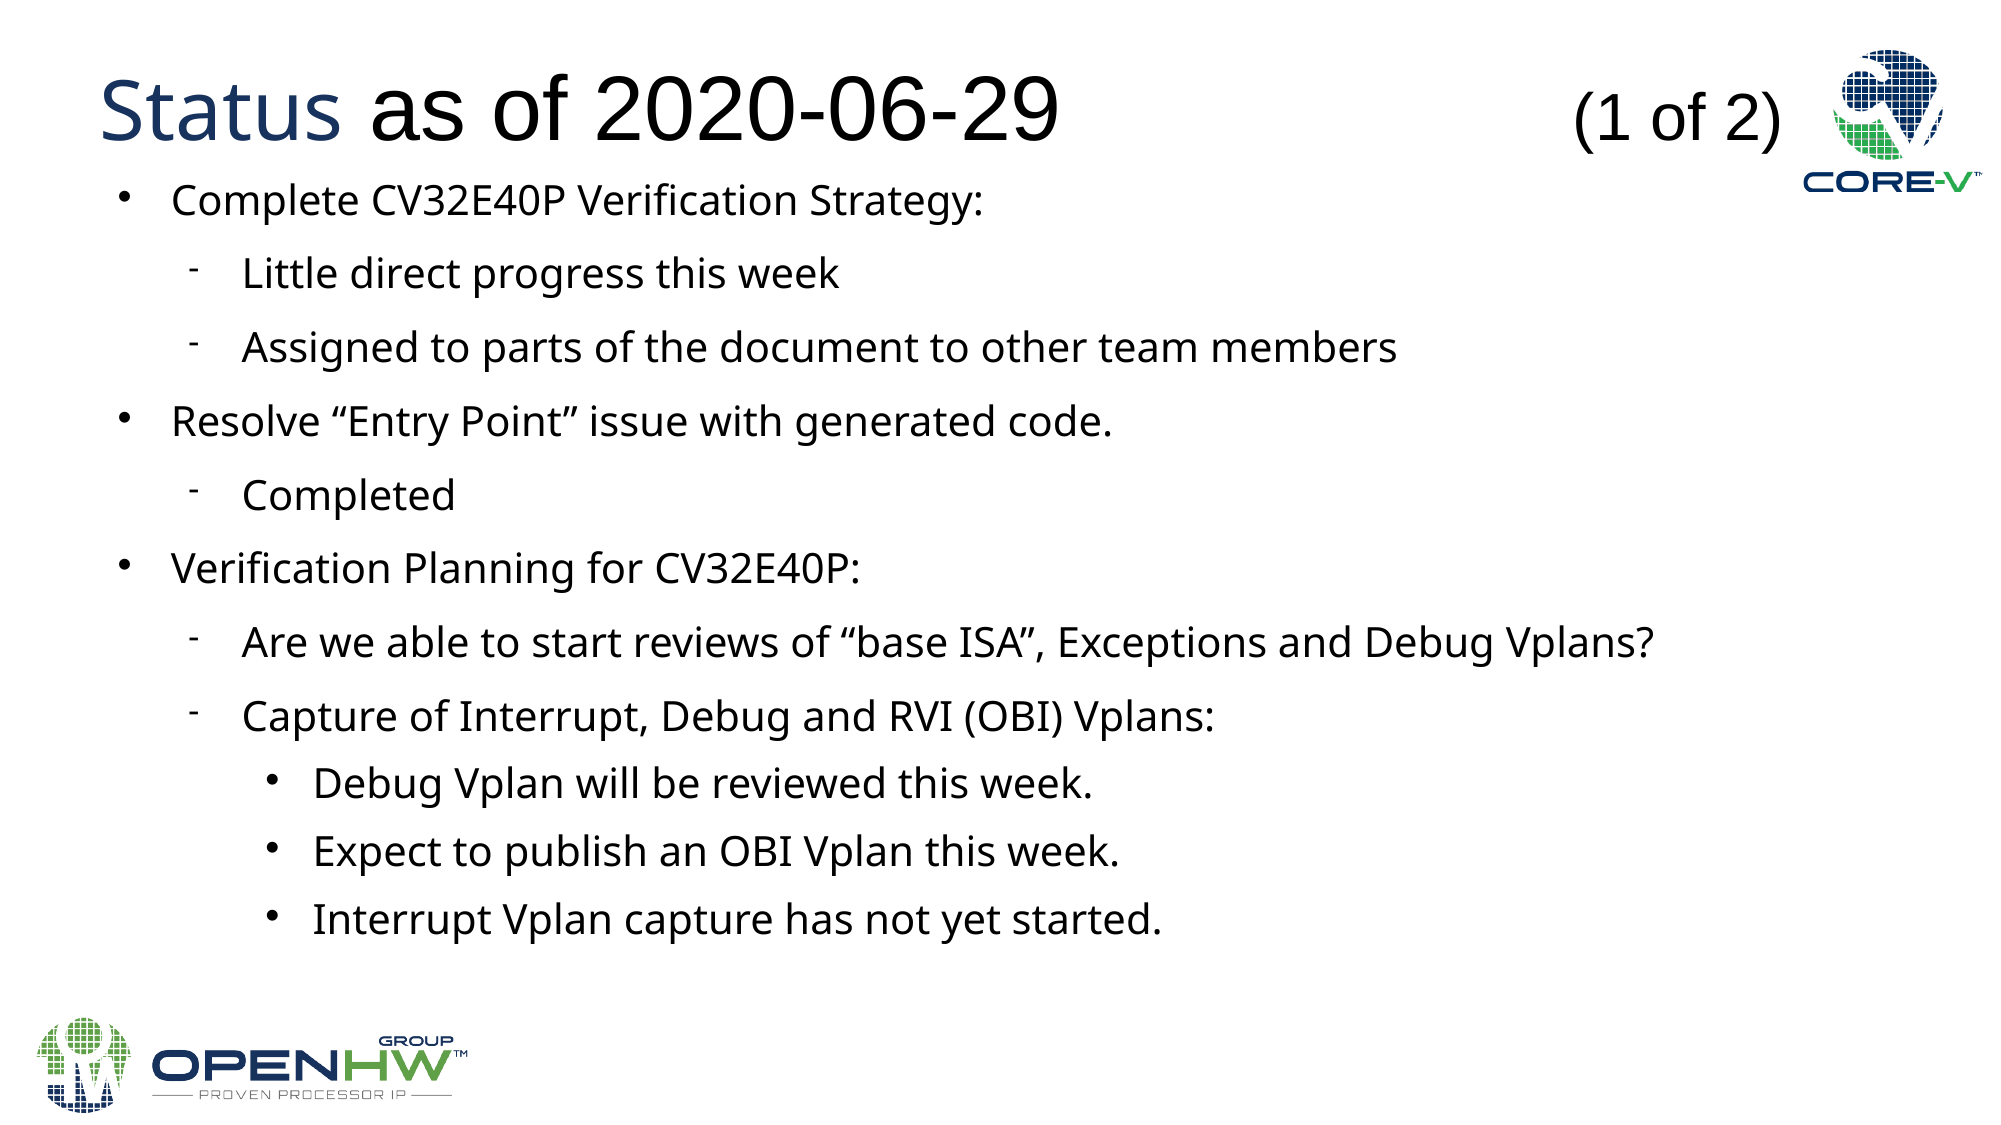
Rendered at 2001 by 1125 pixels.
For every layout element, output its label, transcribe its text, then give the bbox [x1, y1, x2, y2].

text_box Status as of 2020-06-29 (1 of 2) [99, 47, 1900, 173]
picture [32, 1013, 472, 1117]
text_box Complete CV32E40P Verification Strategy: Little direct progress this week Assigned to parts of the document to other team members Resolve “Entry Point” issue with generated code. Completed Verification Planning for CV32E40P: Are we able to start reviews of “base ISA”, Exceptions and Debug Vplans? Capture of Interrupt, Debug and RVI (OBI) Vplans: Debug Vplan will be reviewed this week. Expect to publish an OBI Vplan this week. Interrupt Vplan capture has not yet started. [99, 173, 1900, 1024]
